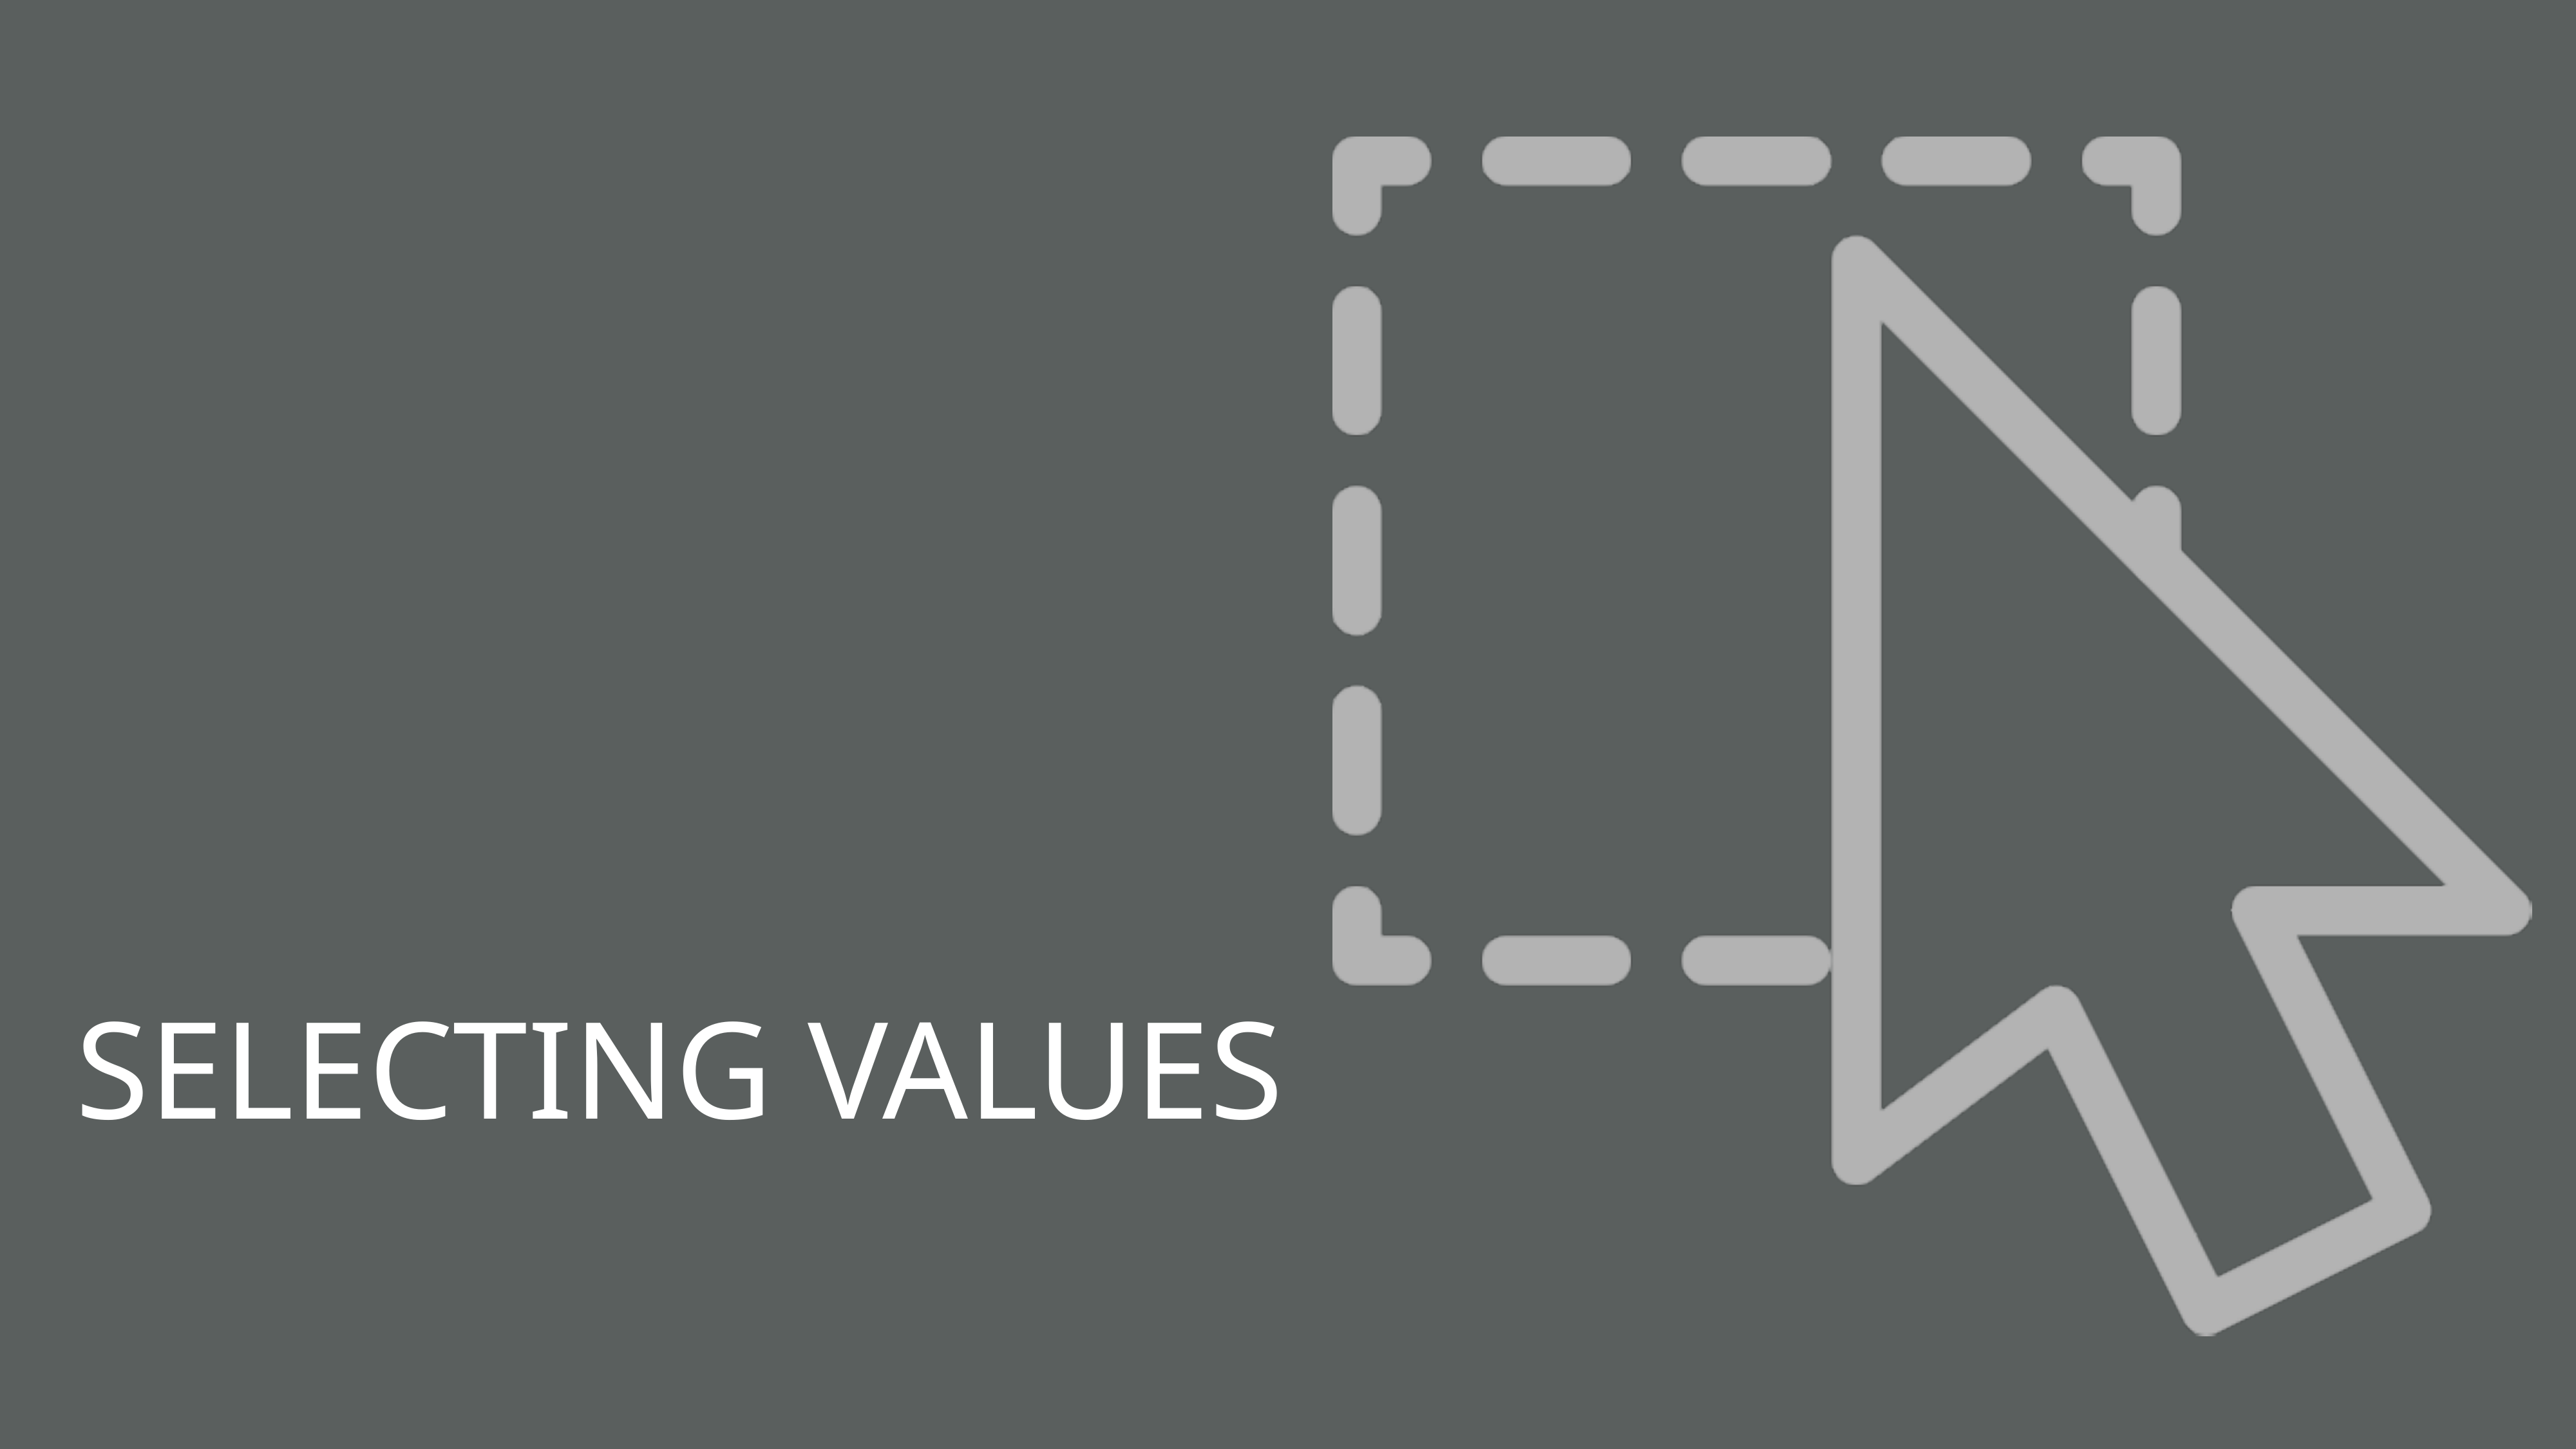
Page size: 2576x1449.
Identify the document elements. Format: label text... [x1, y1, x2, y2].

picture [1332, 136, 2533, 1336]
title SELECTING VALUES [70, 668, 1332, 1151]
